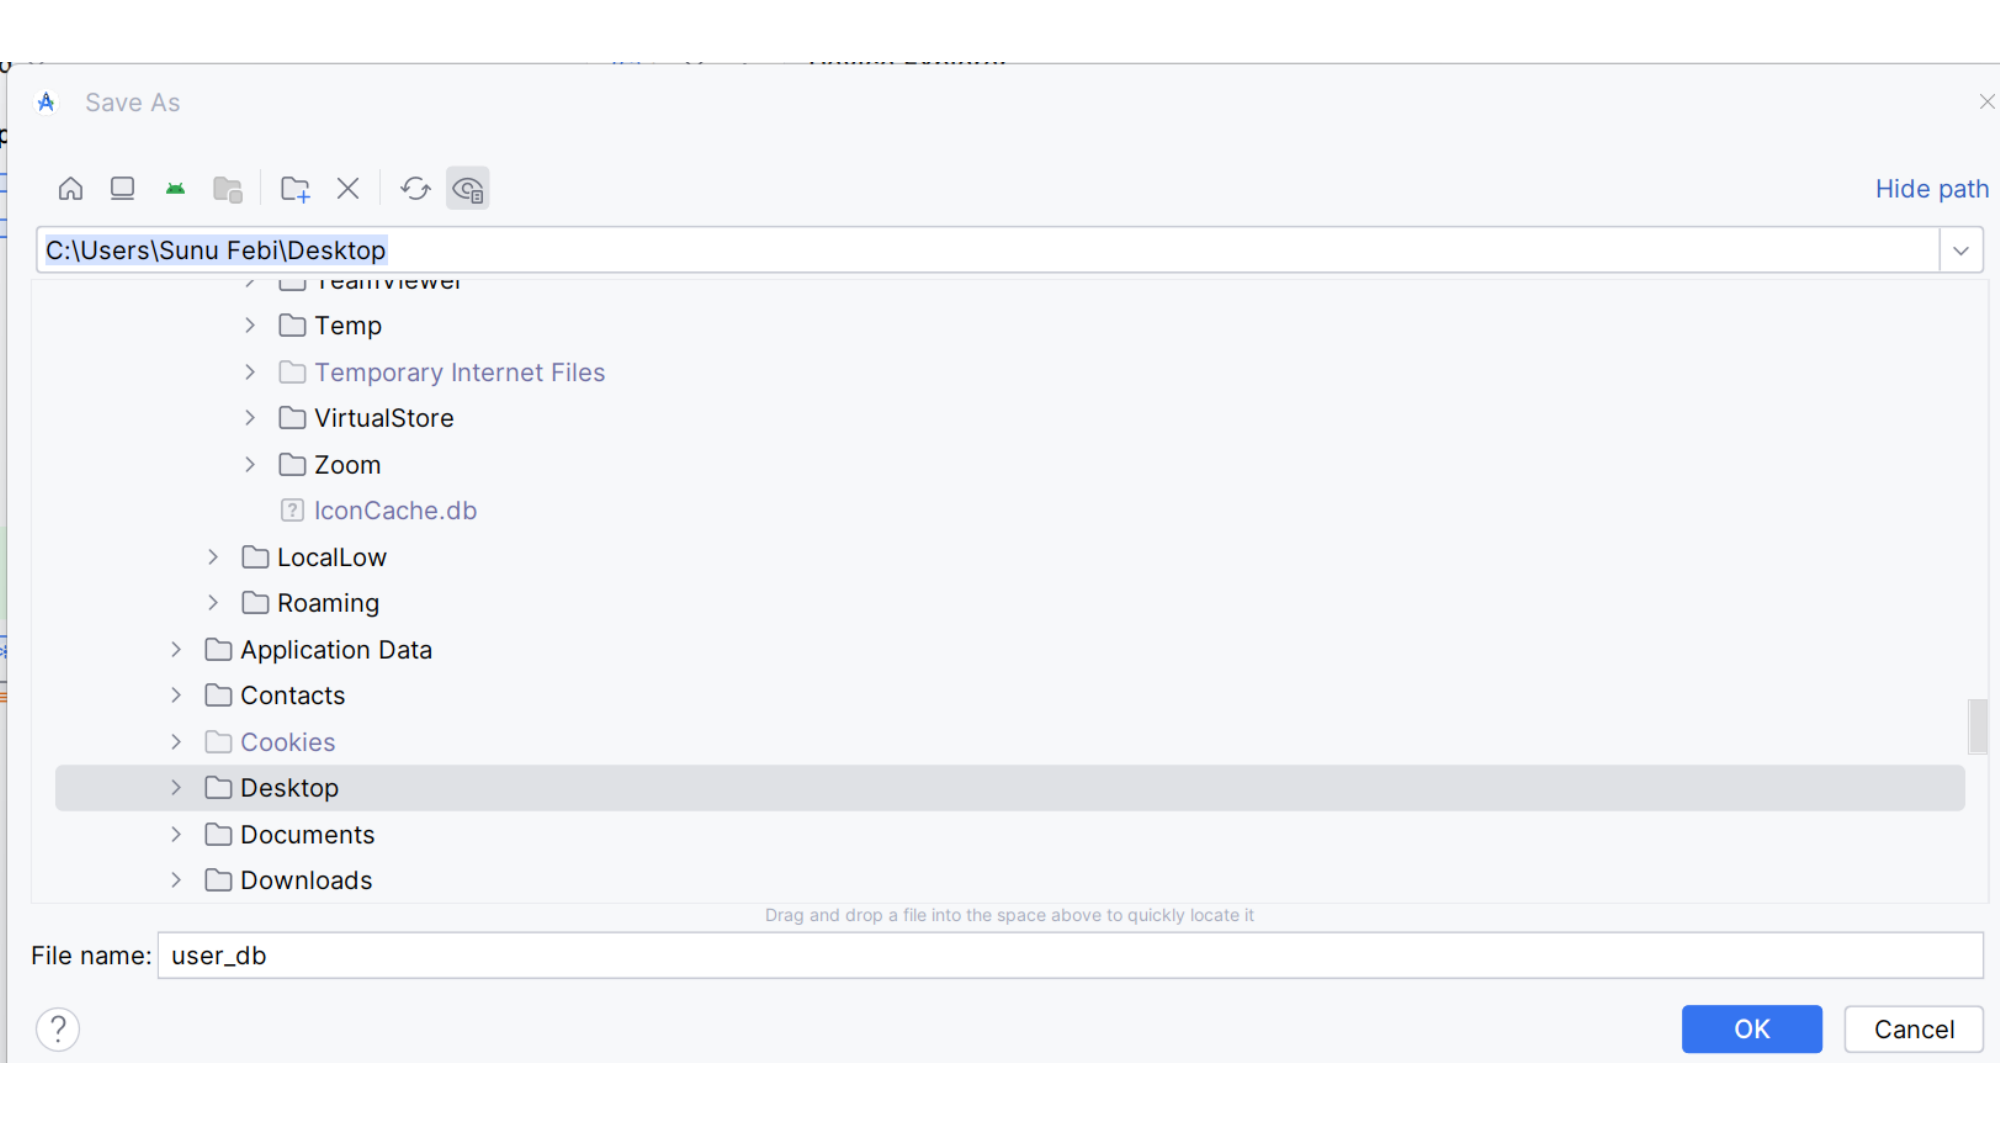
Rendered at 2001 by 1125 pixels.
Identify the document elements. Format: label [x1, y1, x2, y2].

picture [0, 62, 2000, 1063]
